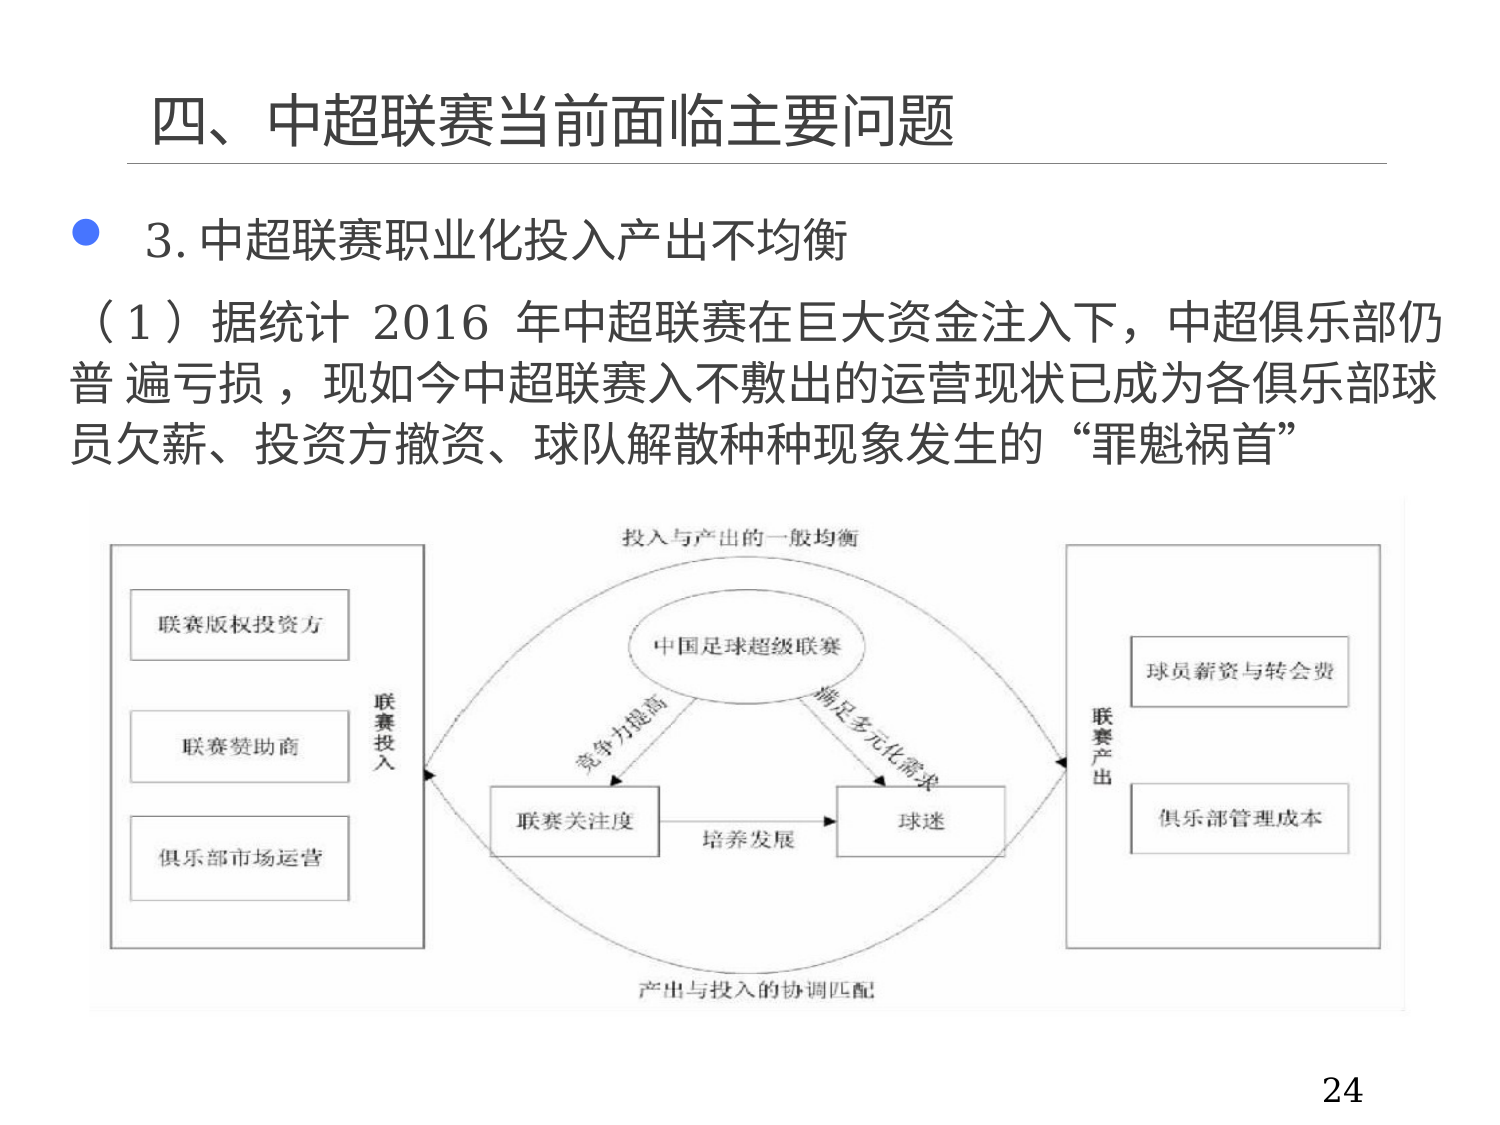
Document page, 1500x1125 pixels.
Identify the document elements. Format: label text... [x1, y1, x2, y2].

slide_number 24 [1218, 1059, 1380, 1120]
list 3.中超联赛职业化投入产出不均衡 （1）据统计 2016 年中超联赛在巨大资金注入下，中超俱乐部仍普 遍亏损 ，现如今中超联赛入不敷出的运营现状已成为各俱乐部球员欠薪、投资方撤资、球队解散种种现象发生的“罪魁祸首” [61, 198, 1470, 519]
picture [79, 487, 1412, 1048]
title 四、中超联赛当前面临主要问题 [135, 47, 1373, 162]
